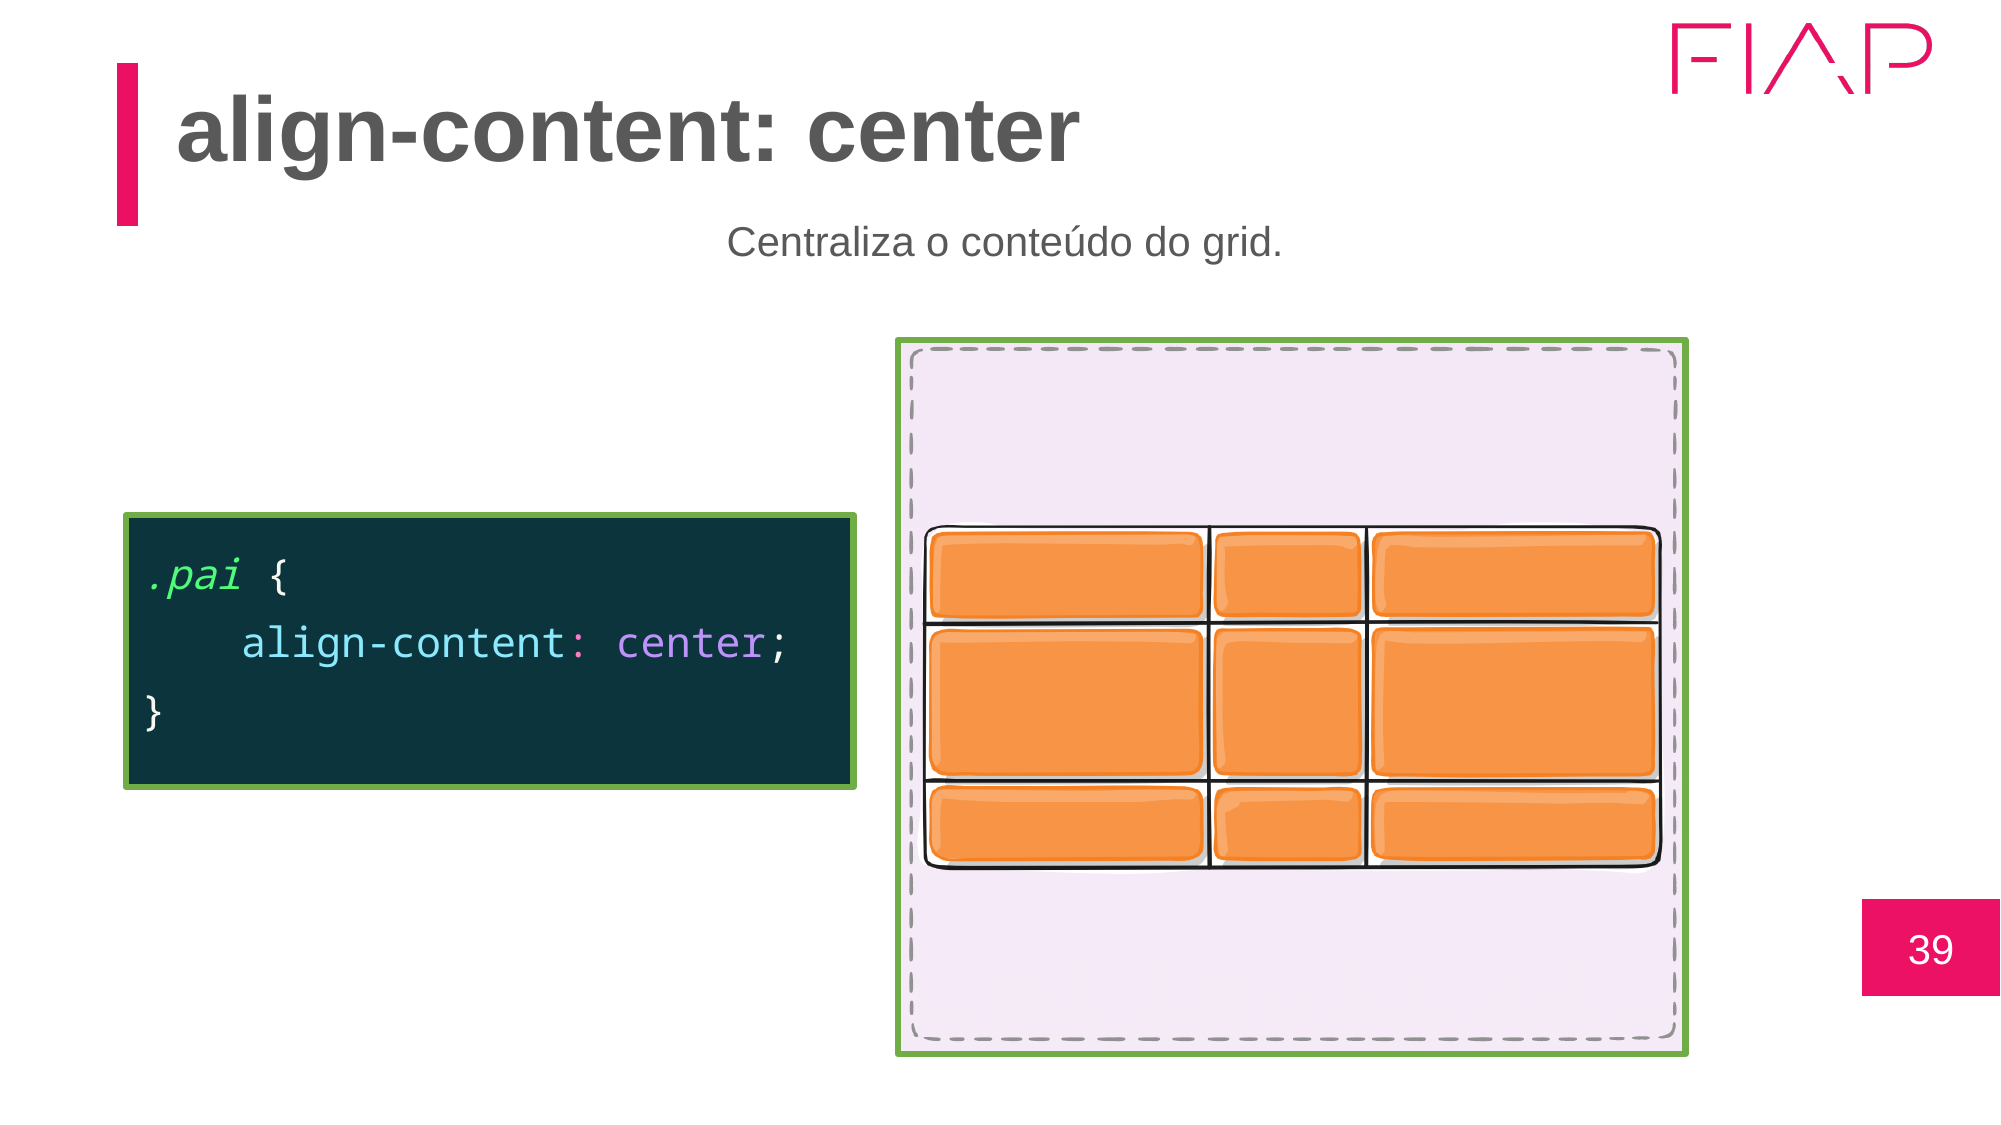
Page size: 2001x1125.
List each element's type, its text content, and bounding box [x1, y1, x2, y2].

picture [117, 63, 138, 226]
picture [1862, 978, 2000, 996]
picture [900, 342, 1683, 1052]
text_box align-content: center [161, 66, 1613, 198]
slide_number ‹#› [1862, 917, 2000, 978]
picture [1862, 899, 2000, 917]
picture [1672, 23, 1932, 94]
text_box Centraliza o conteúdo do grid. [242, 192, 1768, 281]
text_box .pai { align-content: center; } [125, 515, 854, 787]
